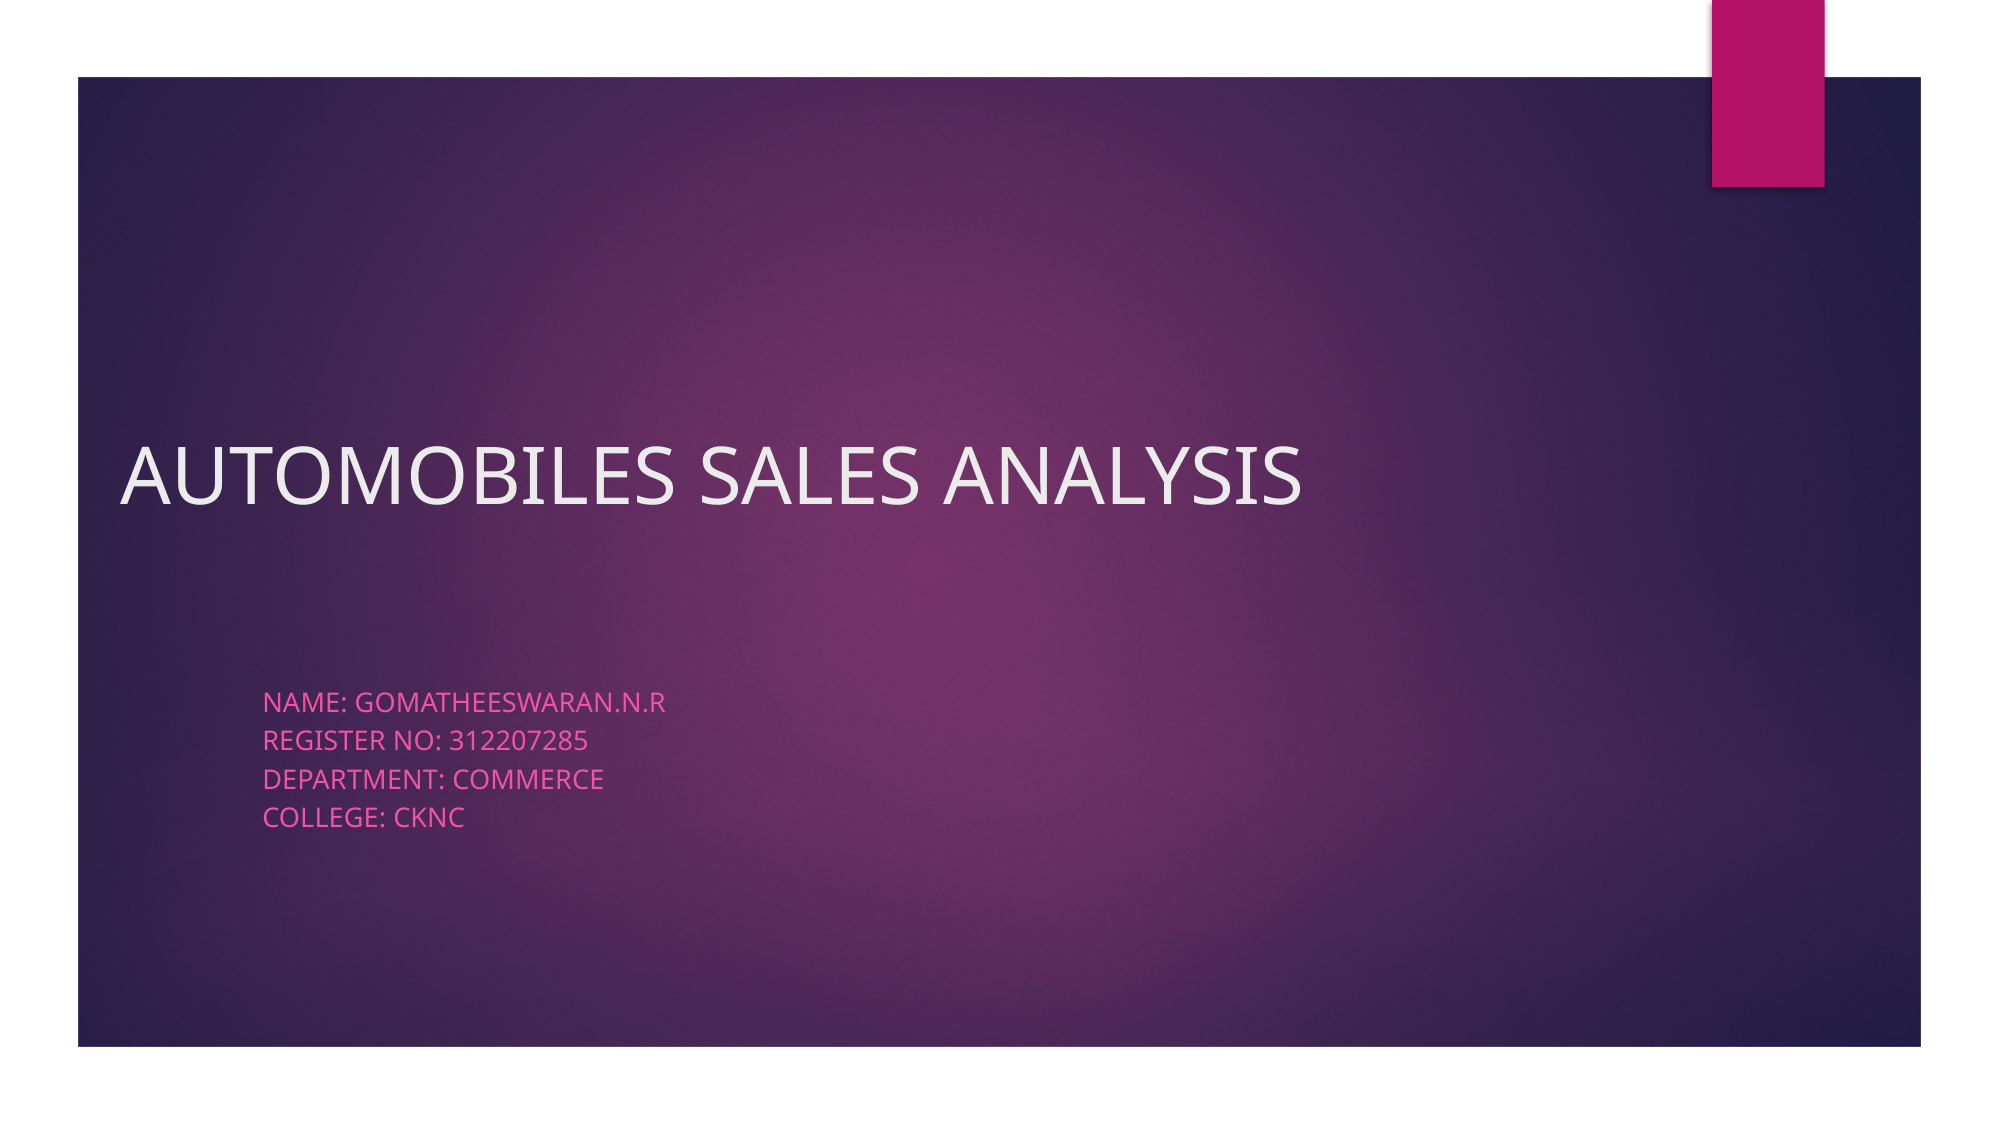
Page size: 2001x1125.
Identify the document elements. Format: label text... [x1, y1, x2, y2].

subtitle NAME: GOMATHEESWARAN.N.R REGISTER NO: 312207285 DEPARTMENT: COMMERCE COLLEGE: CKNC [247, 677, 1510, 845]
title AUTOMOBILES SALES ANALYSIS [105, 353, 1380, 624]
